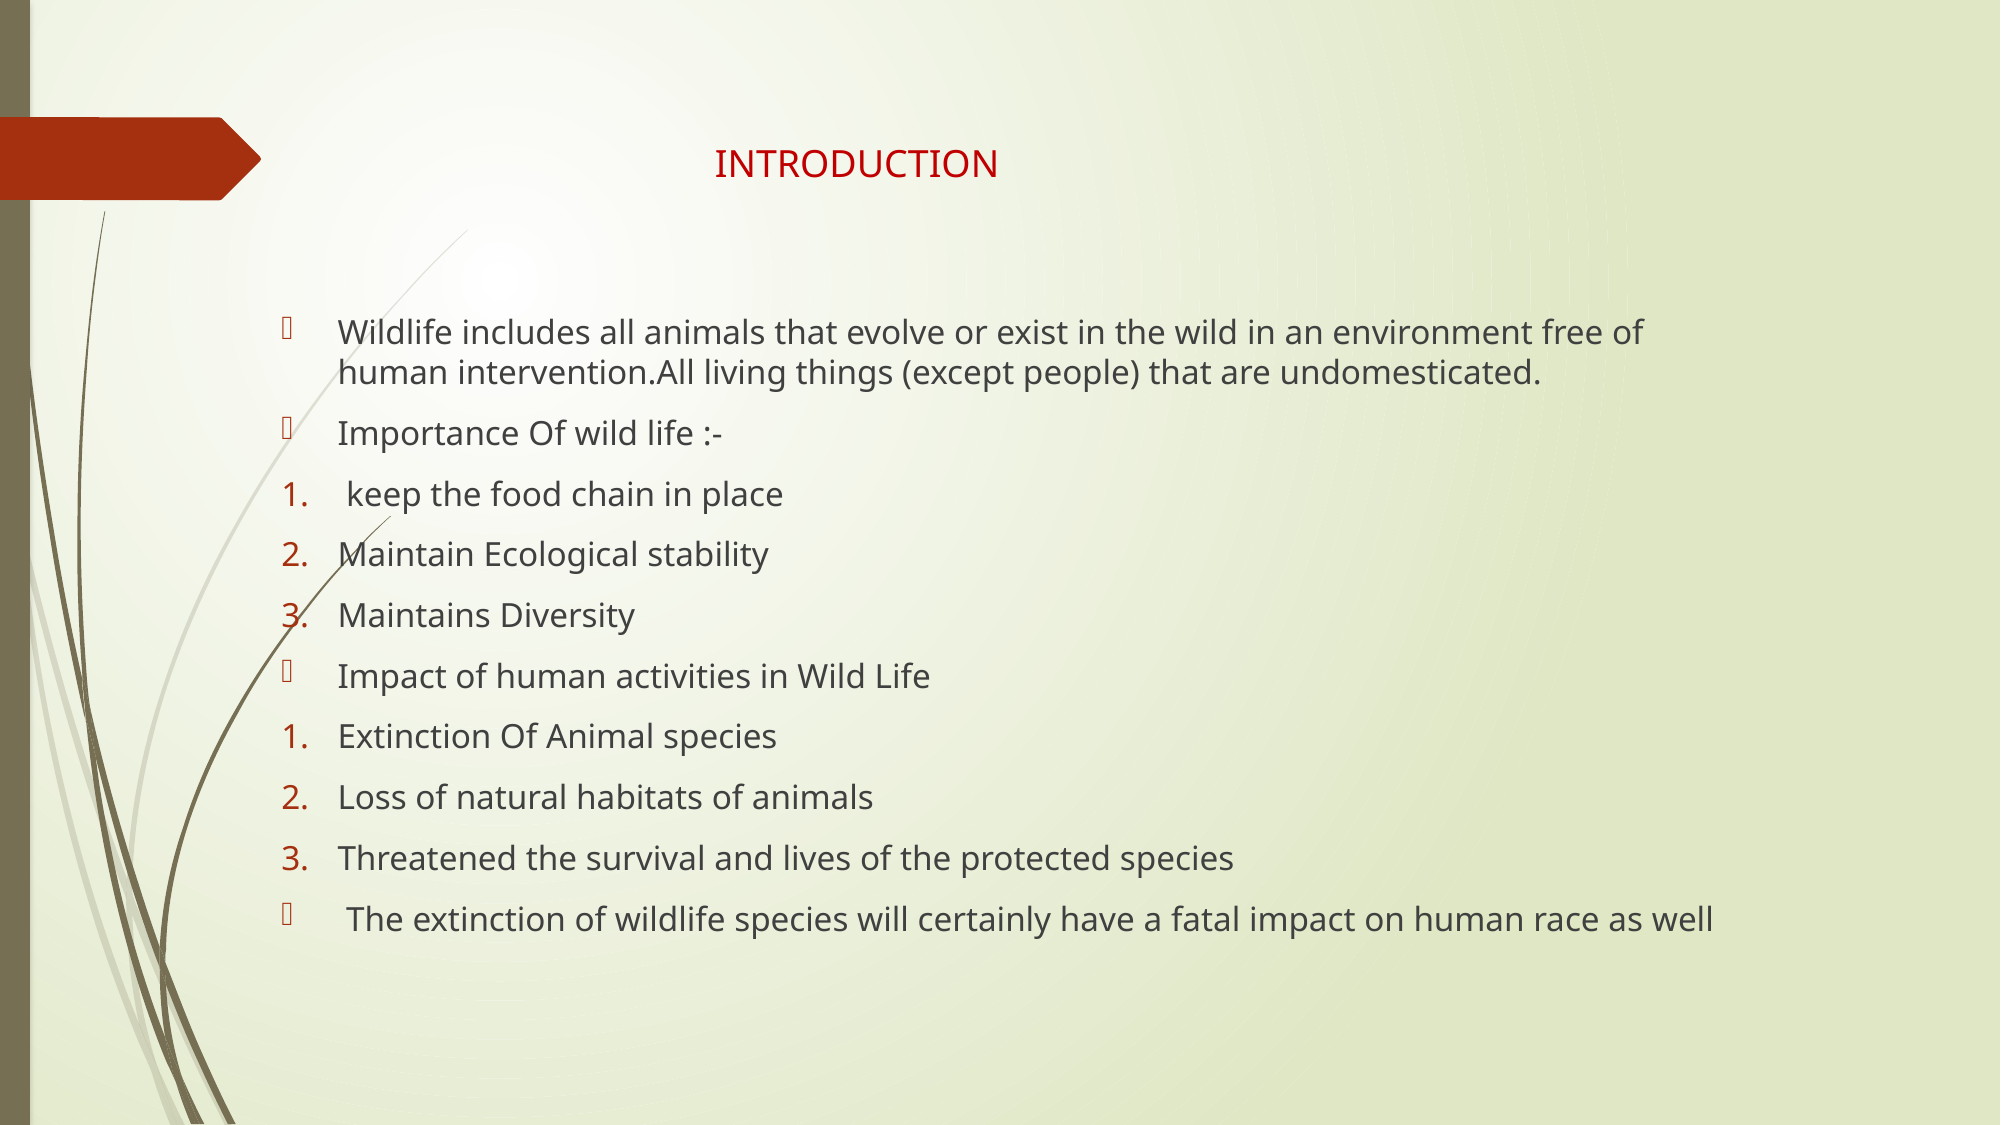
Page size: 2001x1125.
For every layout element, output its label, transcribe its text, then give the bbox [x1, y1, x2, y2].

list Wildlife includes all animals that evolve or exist in the wild in an environment free of human intervention.All living things (except people) that are undomesticated. Importance Of wild life :- keep the food chain in place Maintain Ecological stability Maintains Diversity Impact of human activities in Wild Life Extinction Of Animal species Loss of natural habitats of animals Threatened the survival and lives of the protected species The extinction of wildlife species will certainly have a fatal impact on human race as well [266, 304, 1734, 993]
title INTRODUCTION [700, 132, 2000, 363]
